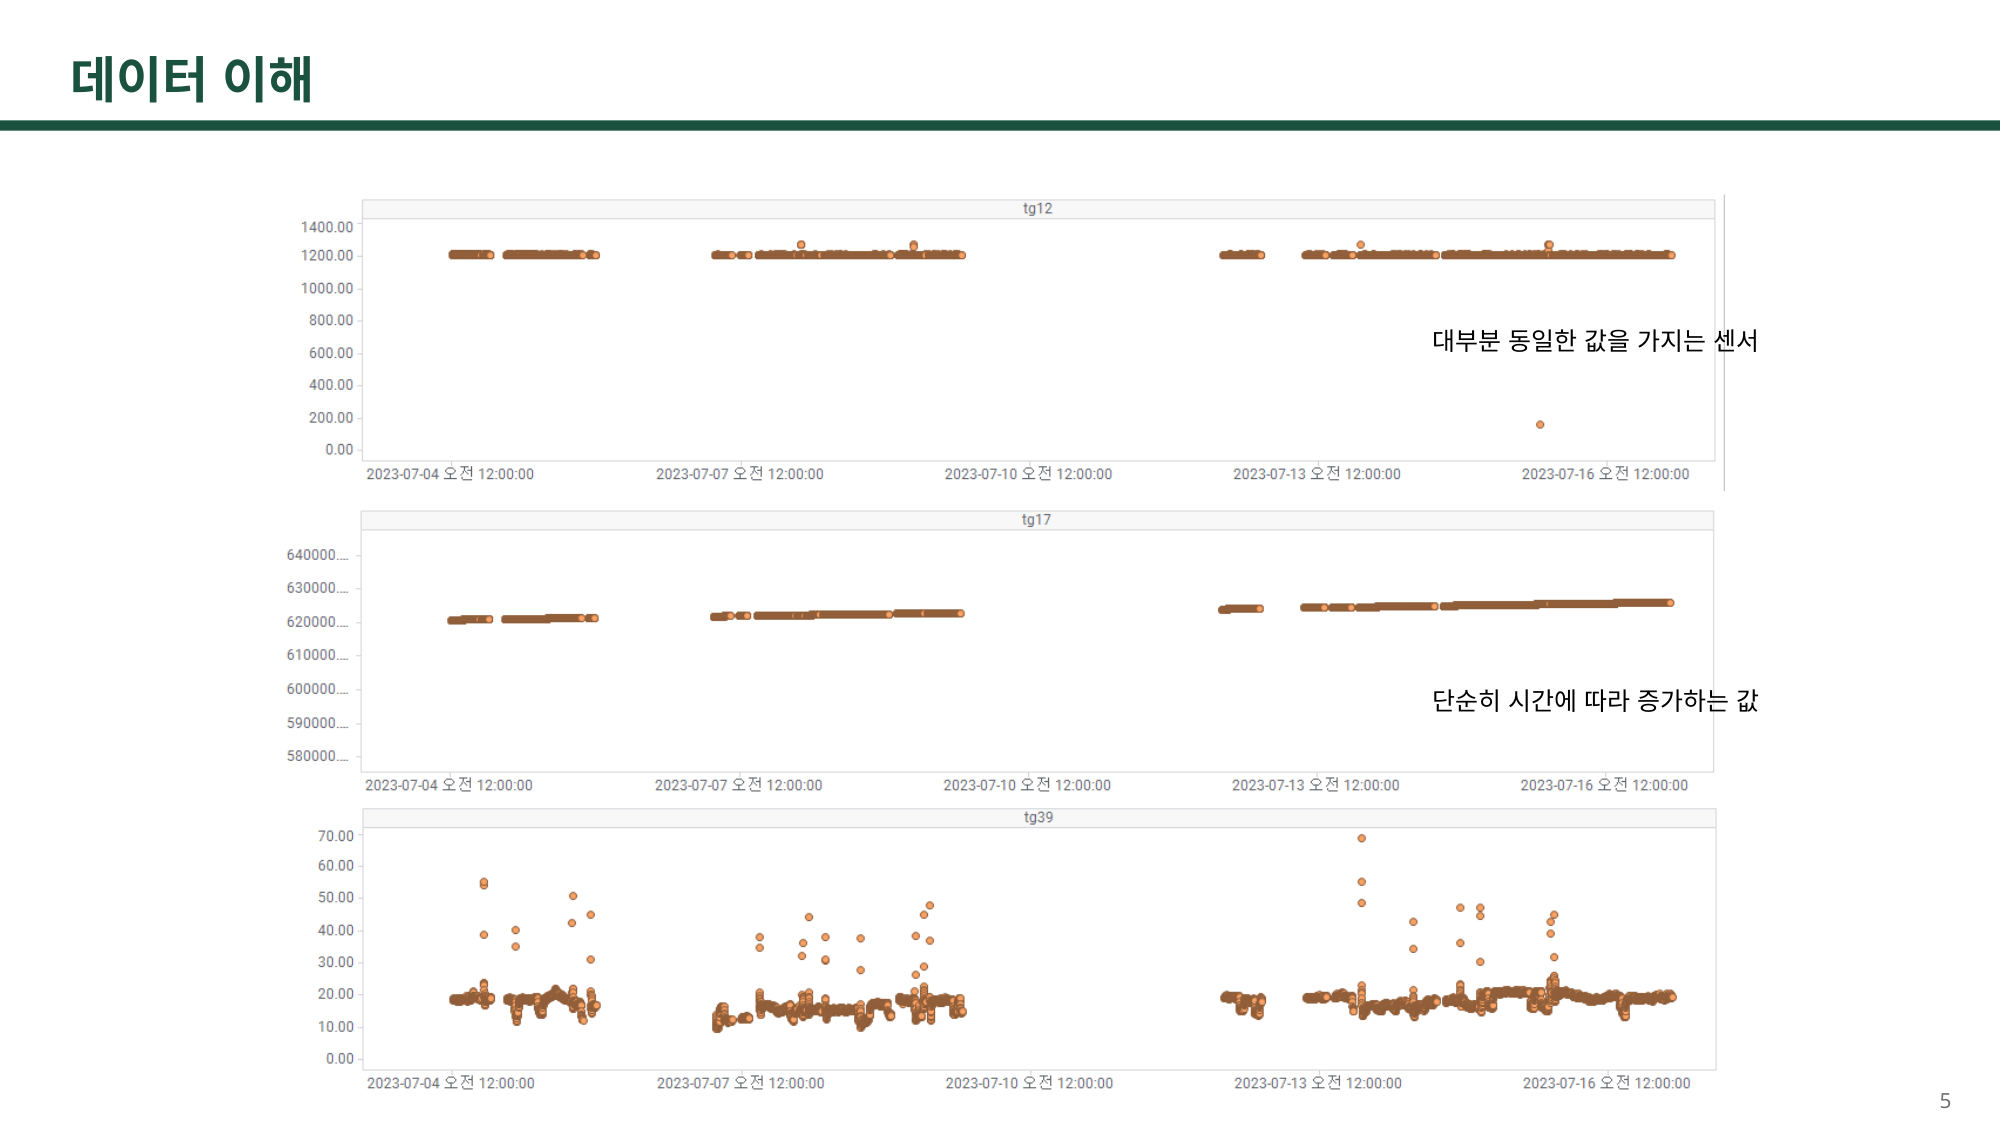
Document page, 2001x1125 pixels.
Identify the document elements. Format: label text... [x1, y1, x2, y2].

picture [275, 500, 1725, 1099]
text_box 대부분 동일한 값을 가지는 센서 [1729, 317, 1887, 363]
title 데이터 이해 [55, 43, 1945, 121]
slide_number ‹#› [1516, 1086, 1967, 1117]
text_box 단순히 시간에 따라 증가하는 값 [1723, 677, 1887, 723]
picture [288, 190, 1725, 491]
